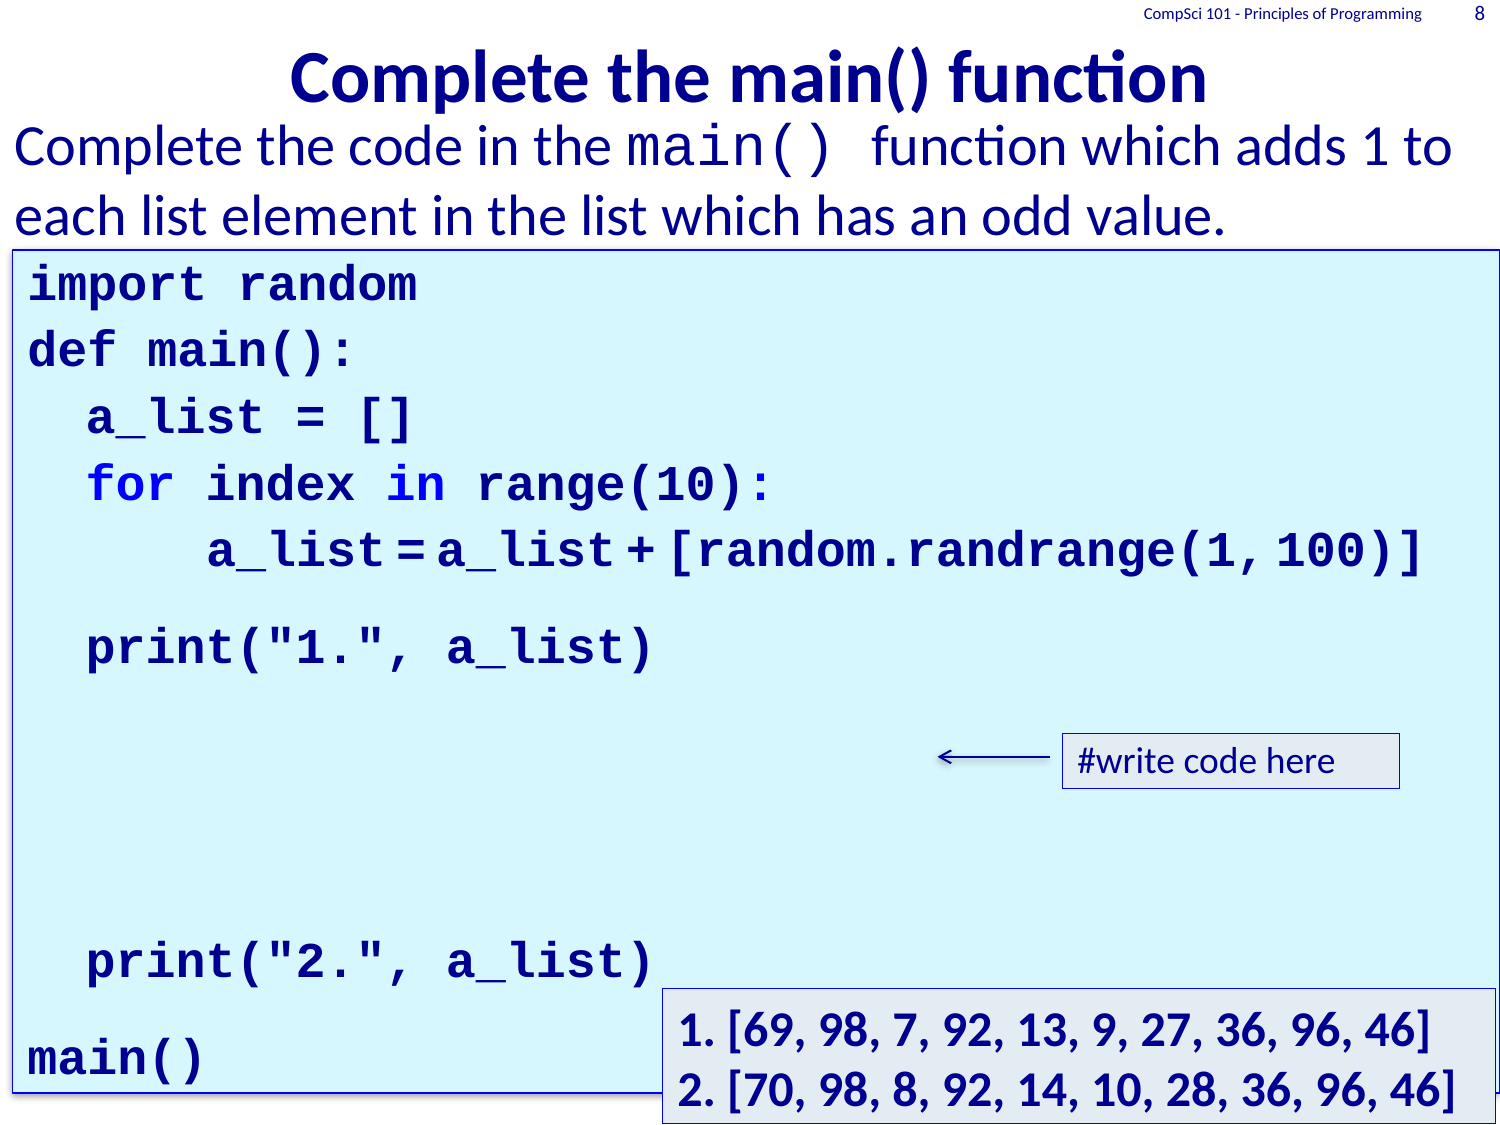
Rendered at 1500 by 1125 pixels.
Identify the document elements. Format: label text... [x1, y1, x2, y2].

text_box import random def main(): a_list = [] for index in range(10): a_list = a_list + [random.randrange(1, 100)] print("1.", a_list) print("2.", a_list) main() [12, 249, 1500, 1094]
footer CompSci 101 - Principles of Programming [987, 0, 1438, 25]
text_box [937, 733, 1401, 791]
text_box 1. [69, 98, 7, 92, 13, 9, 27, 36, 96, 46] 2. [70, 98, 8, 92, 14, 10, 28, 36, 96, 46] [662, 988, 1496, 1124]
list Complete the code in the main() function which adds 1 to each list element in the list which has an odd value. [0, 99, 1500, 1013]
title Complete the main() function [0, 0, 1500, 99]
slide_number 8 [1438, 0, 1500, 25]
